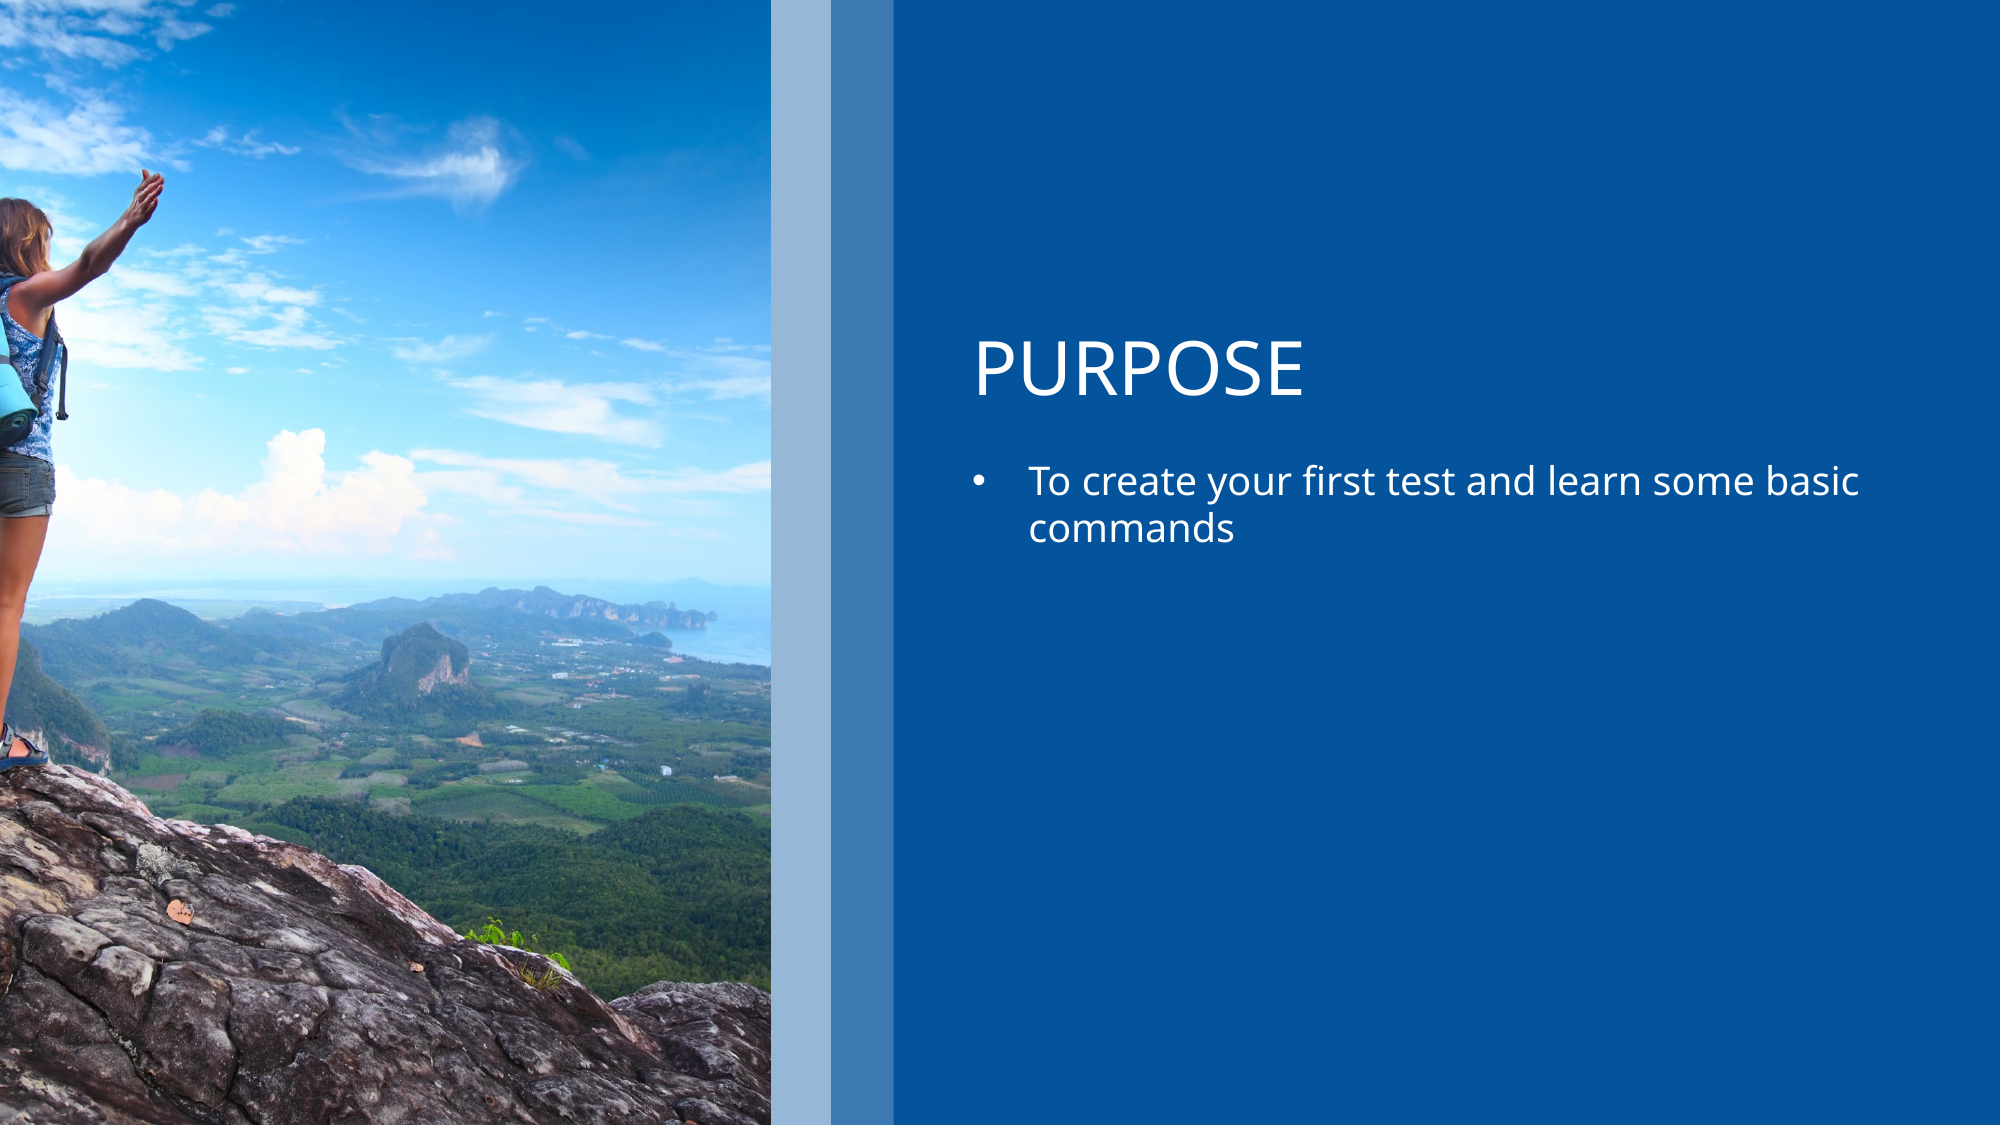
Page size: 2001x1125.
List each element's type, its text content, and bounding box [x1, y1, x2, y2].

picture [0, 0, 772, 1125]
list To create your first test and learn some basic commands [957, 448, 1936, 1063]
title PURPOSE [957, 315, 1937, 418]
